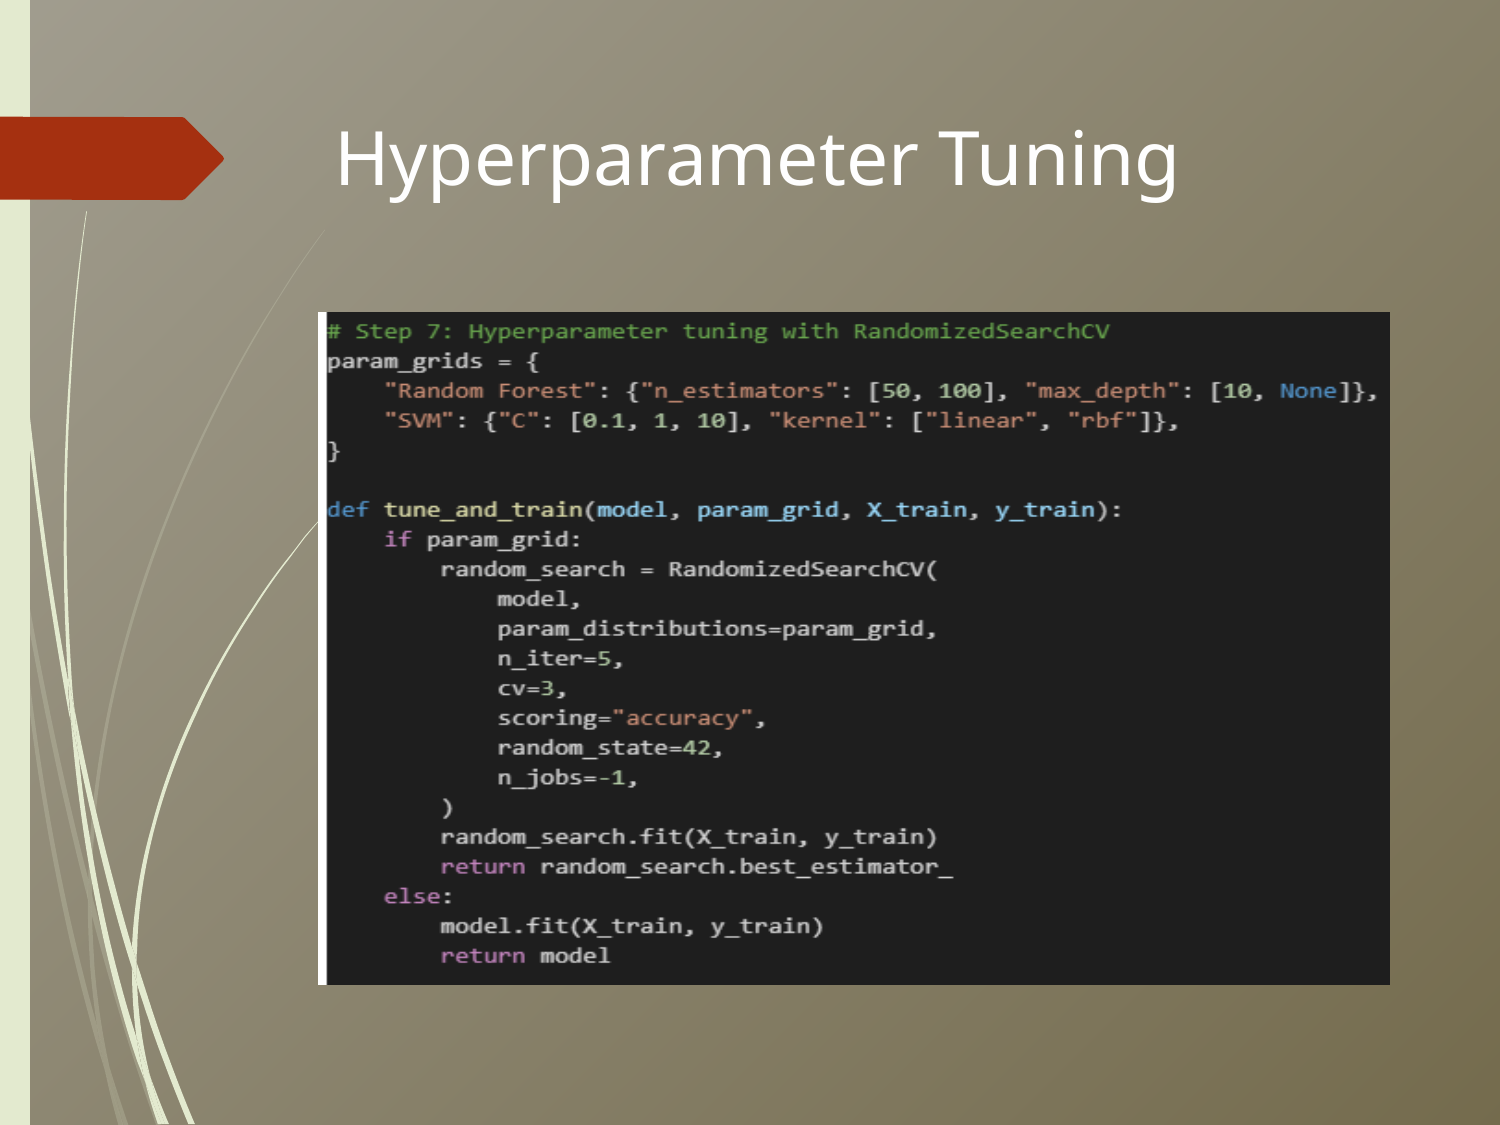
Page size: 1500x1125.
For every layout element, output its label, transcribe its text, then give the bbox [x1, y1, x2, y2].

picture [318, 312, 1391, 985]
title Hyperparameter Tuning [319, 102, 1400, 313]
